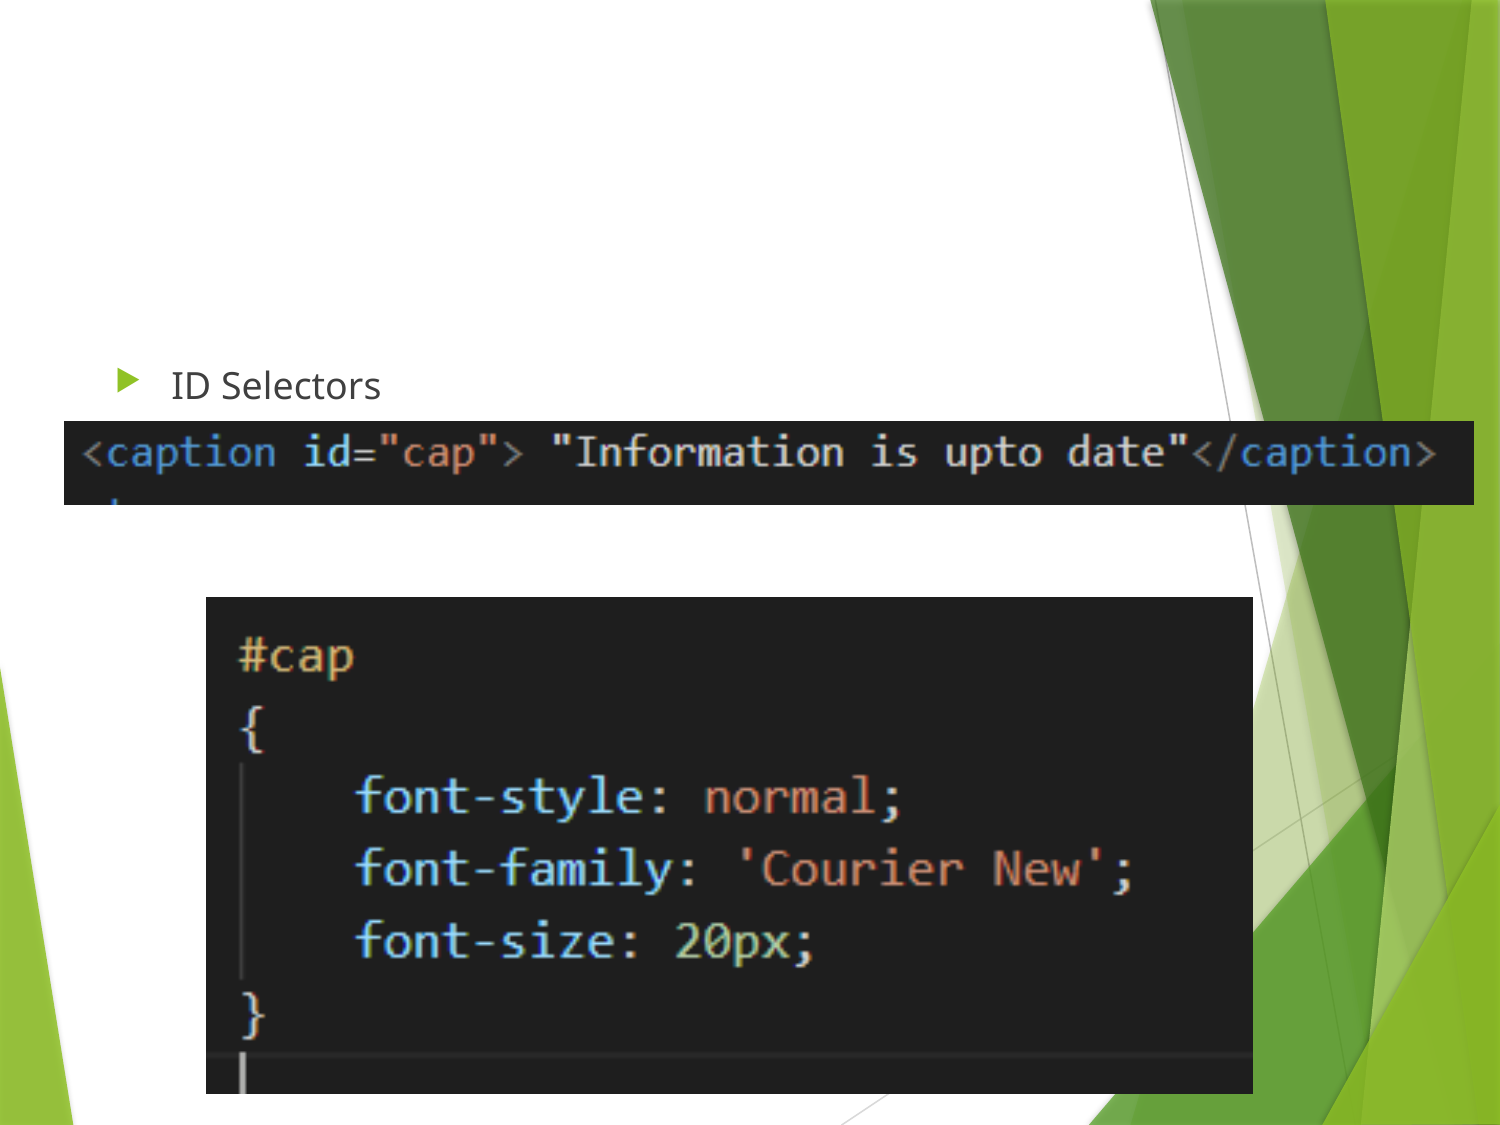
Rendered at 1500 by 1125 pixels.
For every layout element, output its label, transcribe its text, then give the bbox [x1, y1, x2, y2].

list ID Selectors [99, 514, 1142, 992]
picture [64, 421, 1474, 505]
list ID Selectors [99, 354, 1142, 420]
picture [206, 597, 1253, 1095]
